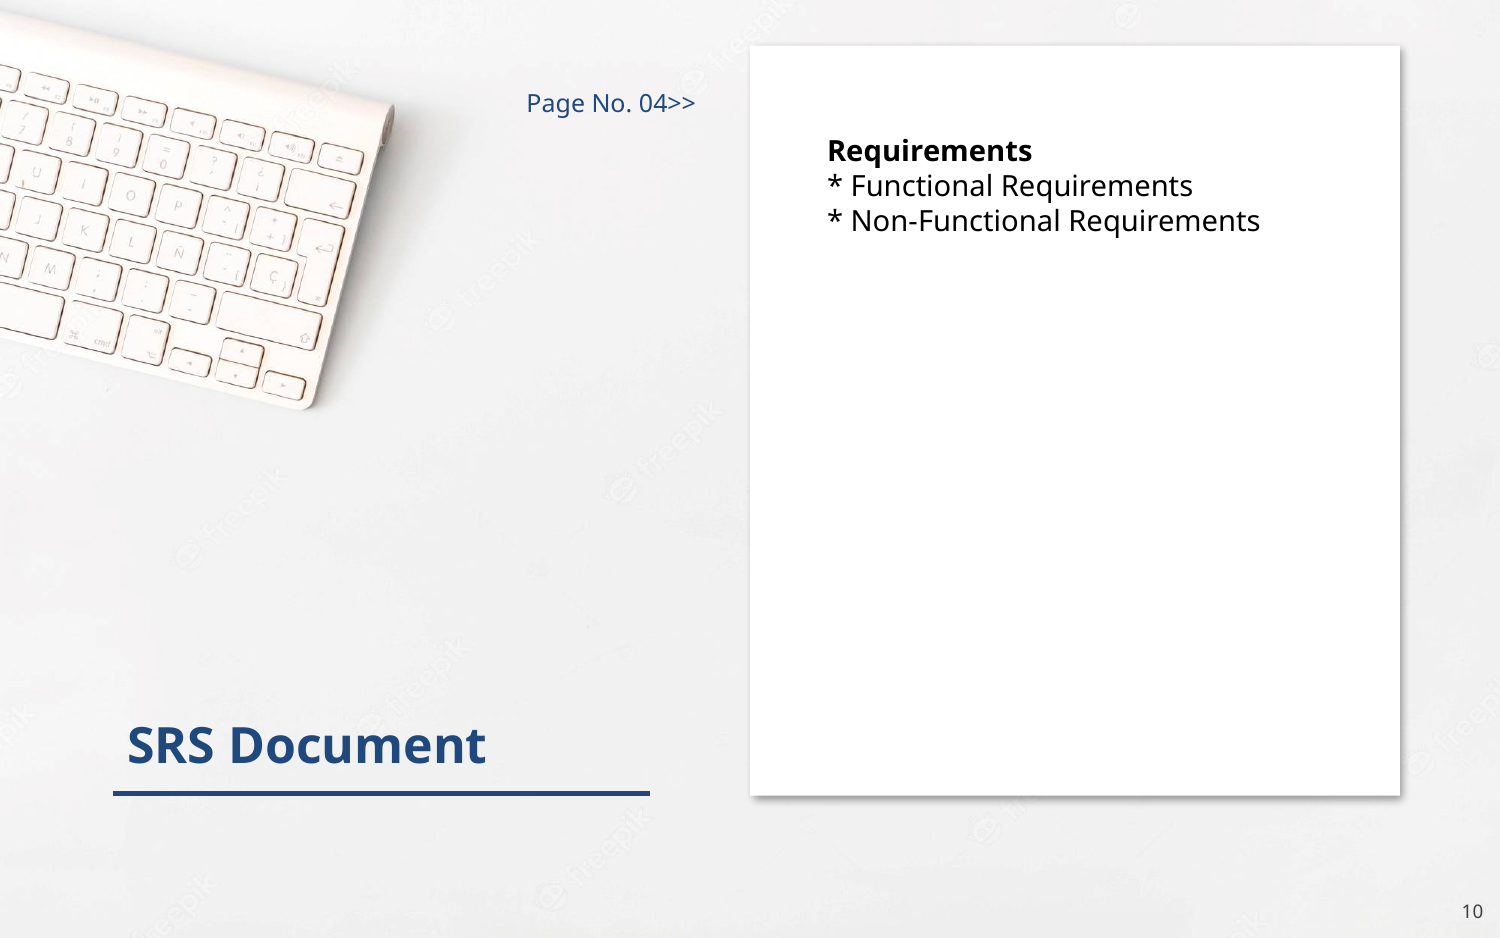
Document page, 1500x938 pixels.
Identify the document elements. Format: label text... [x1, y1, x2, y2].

picture [0, 0, 1500, 938]
text_box Page No. 04>> [511, 79, 712, 125]
text_box SRS Document [112, 706, 713, 782]
text_box [748, 43, 1402, 798]
text_box Requirements * Functional Requirements * Non-Functional Requirements [812, 125, 1338, 245]
slide_number 10 [1148, 888, 1499, 938]
